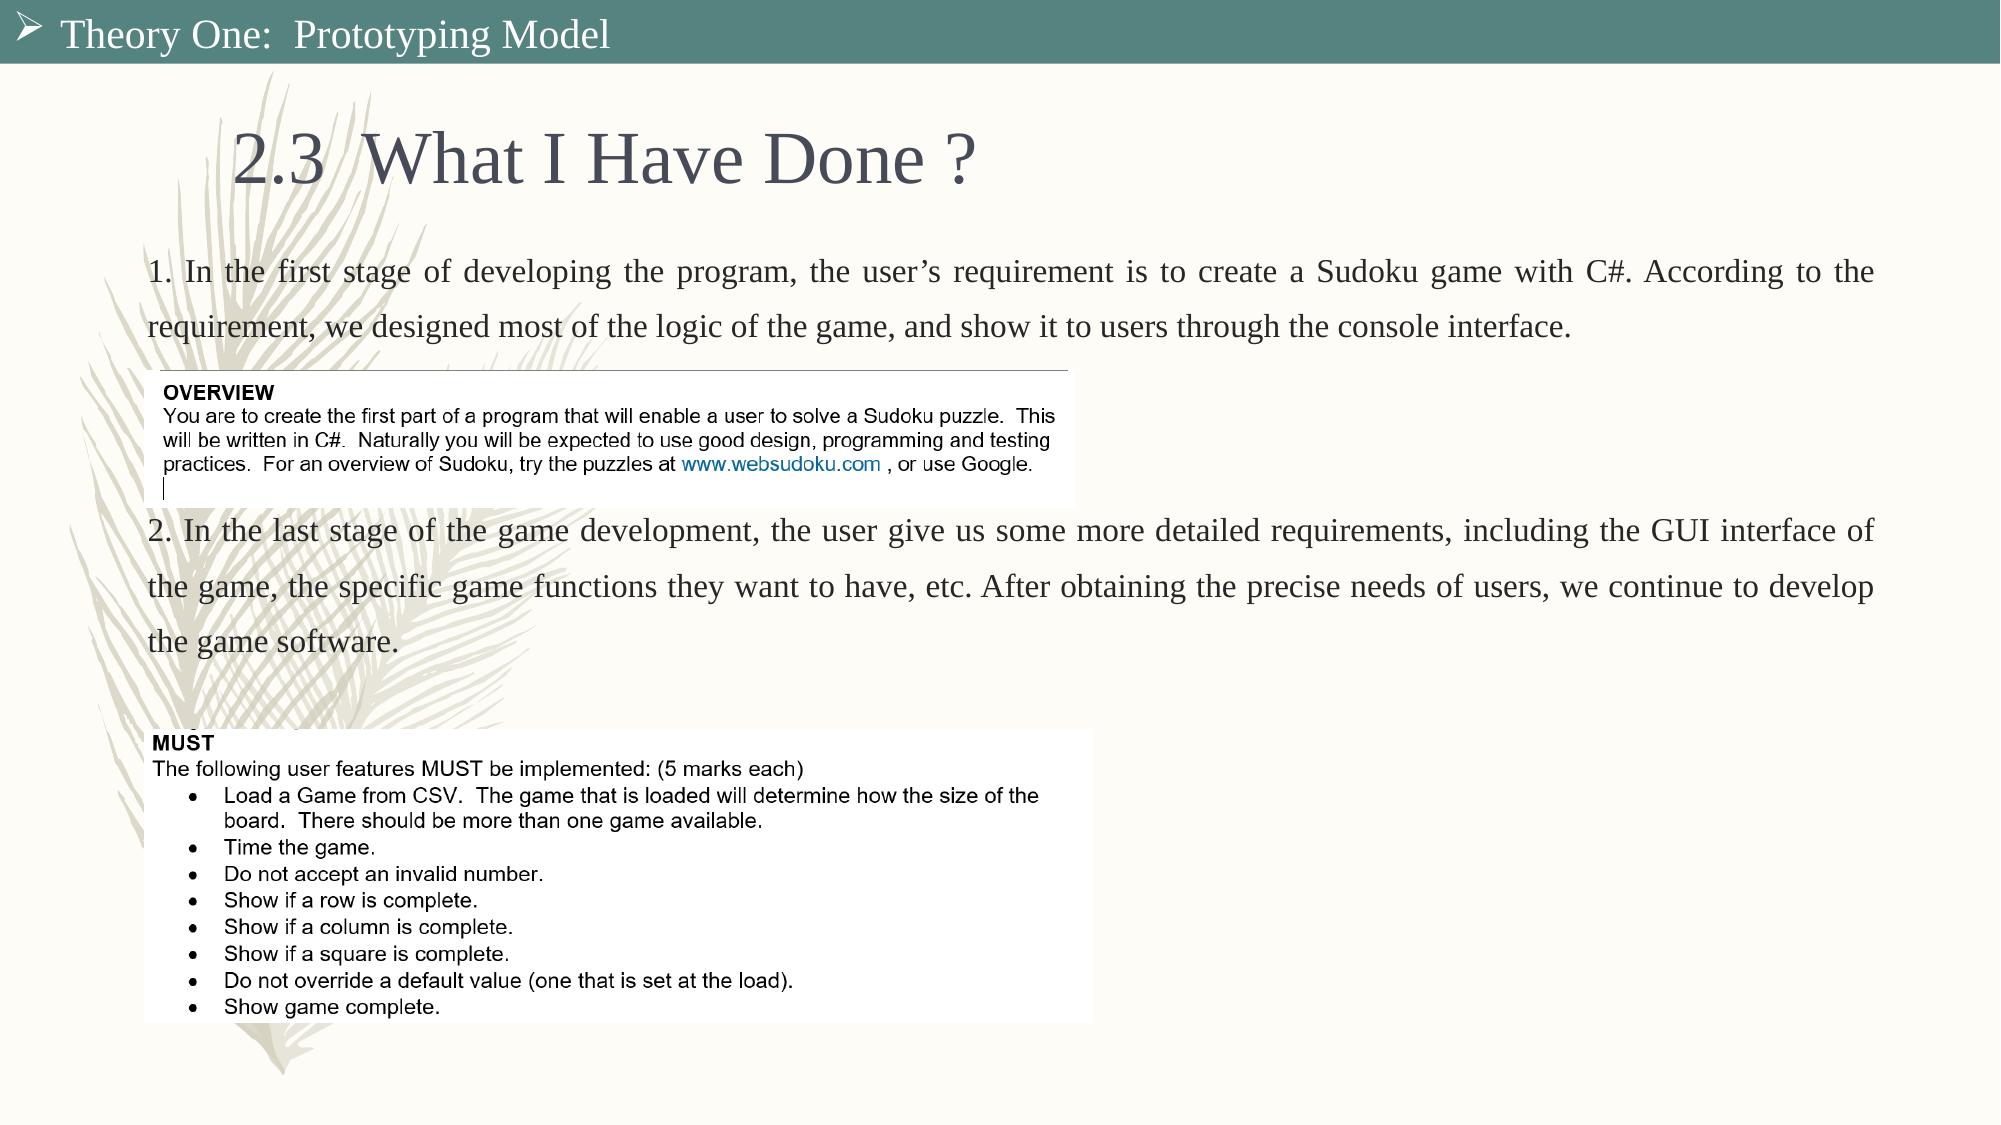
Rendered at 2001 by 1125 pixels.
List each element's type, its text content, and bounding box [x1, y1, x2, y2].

picture [144, 728, 1093, 1024]
text_box 1. In the first stage of developing the program, the user’s requirement is to create a Sudoku game with C#. According to the requirement, we designed most of the logic of the game, and show it to users through the console interface. 2. In the last stage of the game development, the user give us some more detailed requirements, including the GUI interface of the game, the specific game functions they want to have, etc. After obtaining the precise needs of users, we continue to develop the game software. [132, 226, 1894, 1033]
text_box 2.3 What I Have Done ? [217, 109, 1628, 226]
picture [144, 370, 1075, 509]
text_box Theory One: Prototyping Model [0, 0, 2000, 64]
